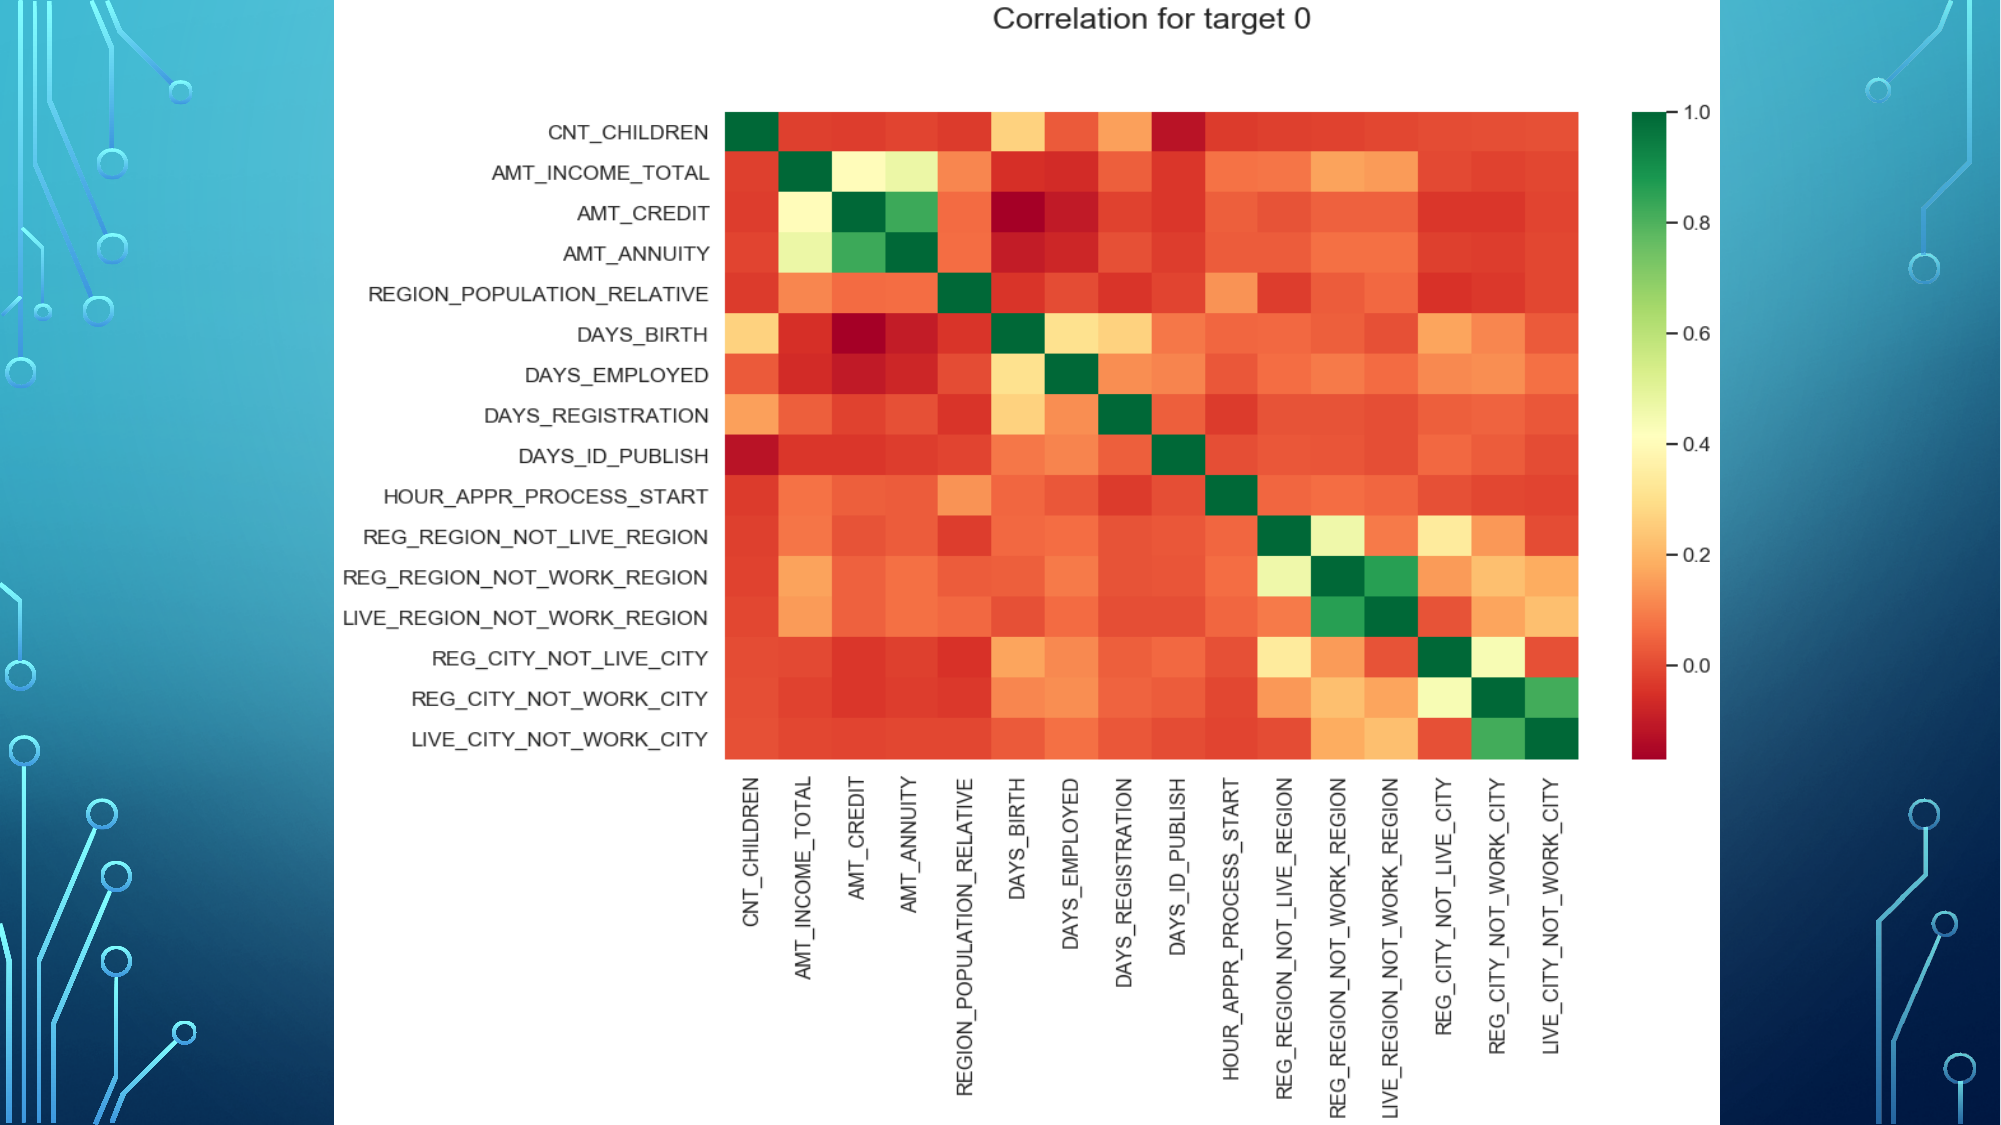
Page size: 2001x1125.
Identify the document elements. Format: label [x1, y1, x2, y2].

list [334, 0, 1720, 1125]
